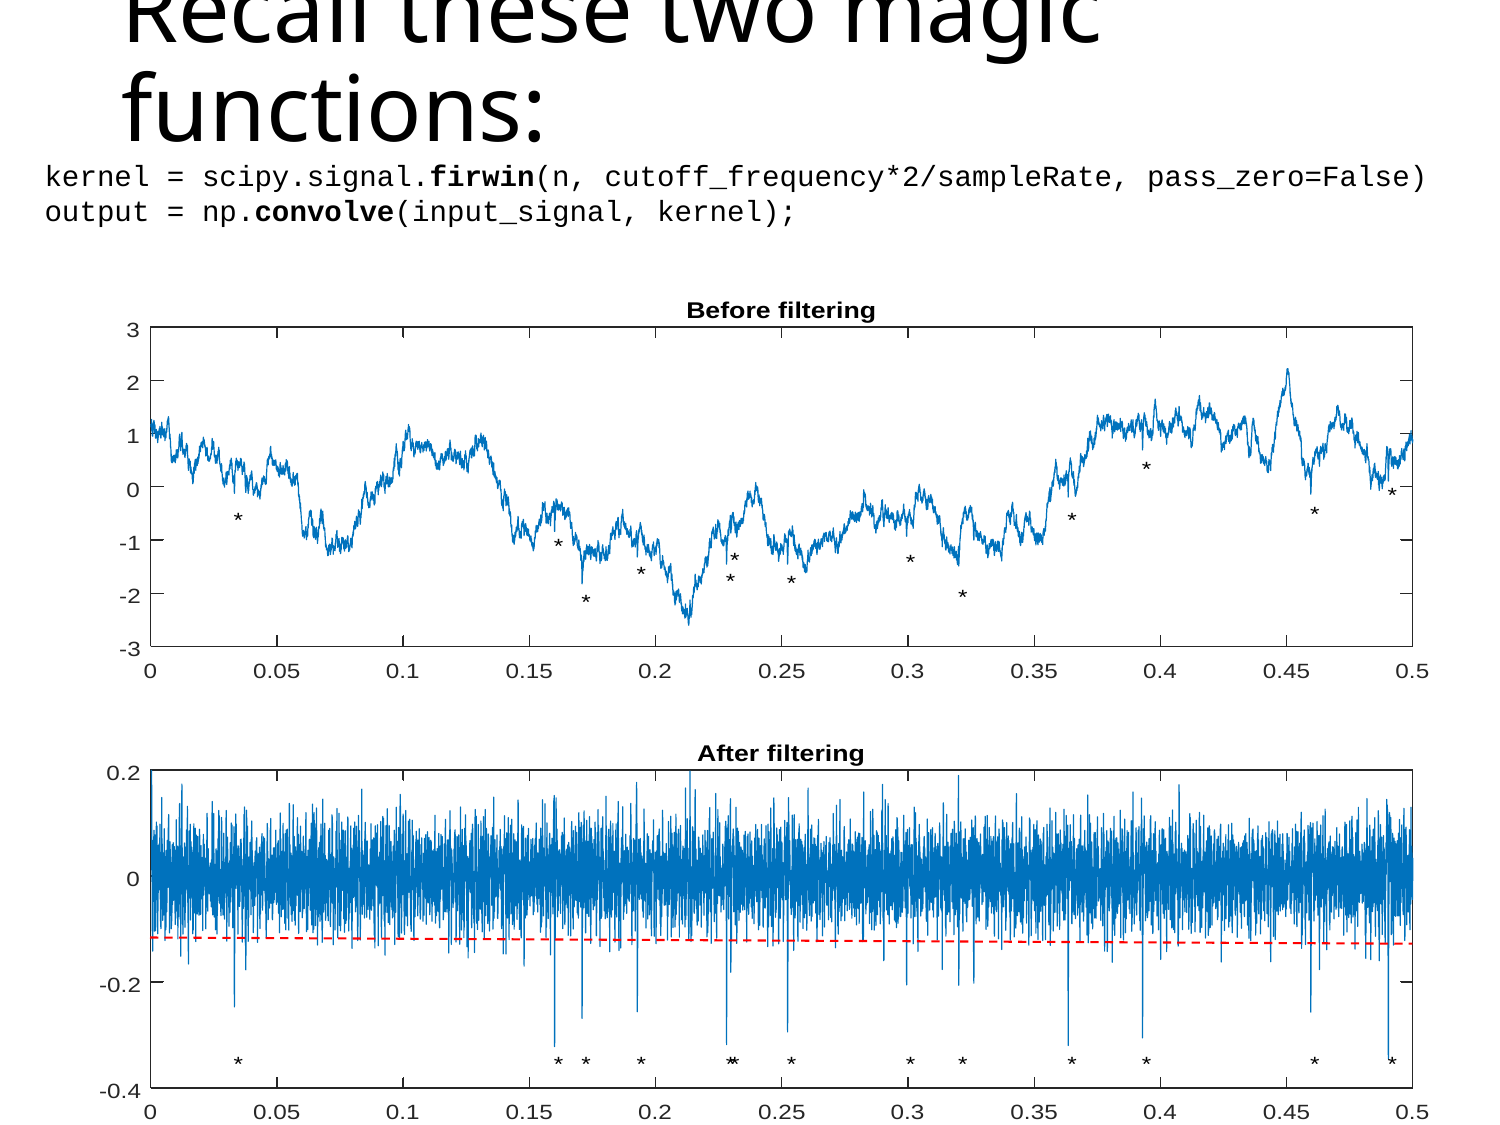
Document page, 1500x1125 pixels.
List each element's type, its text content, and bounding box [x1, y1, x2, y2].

title Recall these two magic functions: [106, 0, 1400, 125]
text_box kernel = scipy.signal.firwin(n, cutoff_frequency*2/sampleRate, pass_zero=False) output = np.convolve(input_signal, kernel); [29, 149, 1443, 235]
picture [74, 287, 1444, 1125]
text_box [149, 937, 1413, 944]
